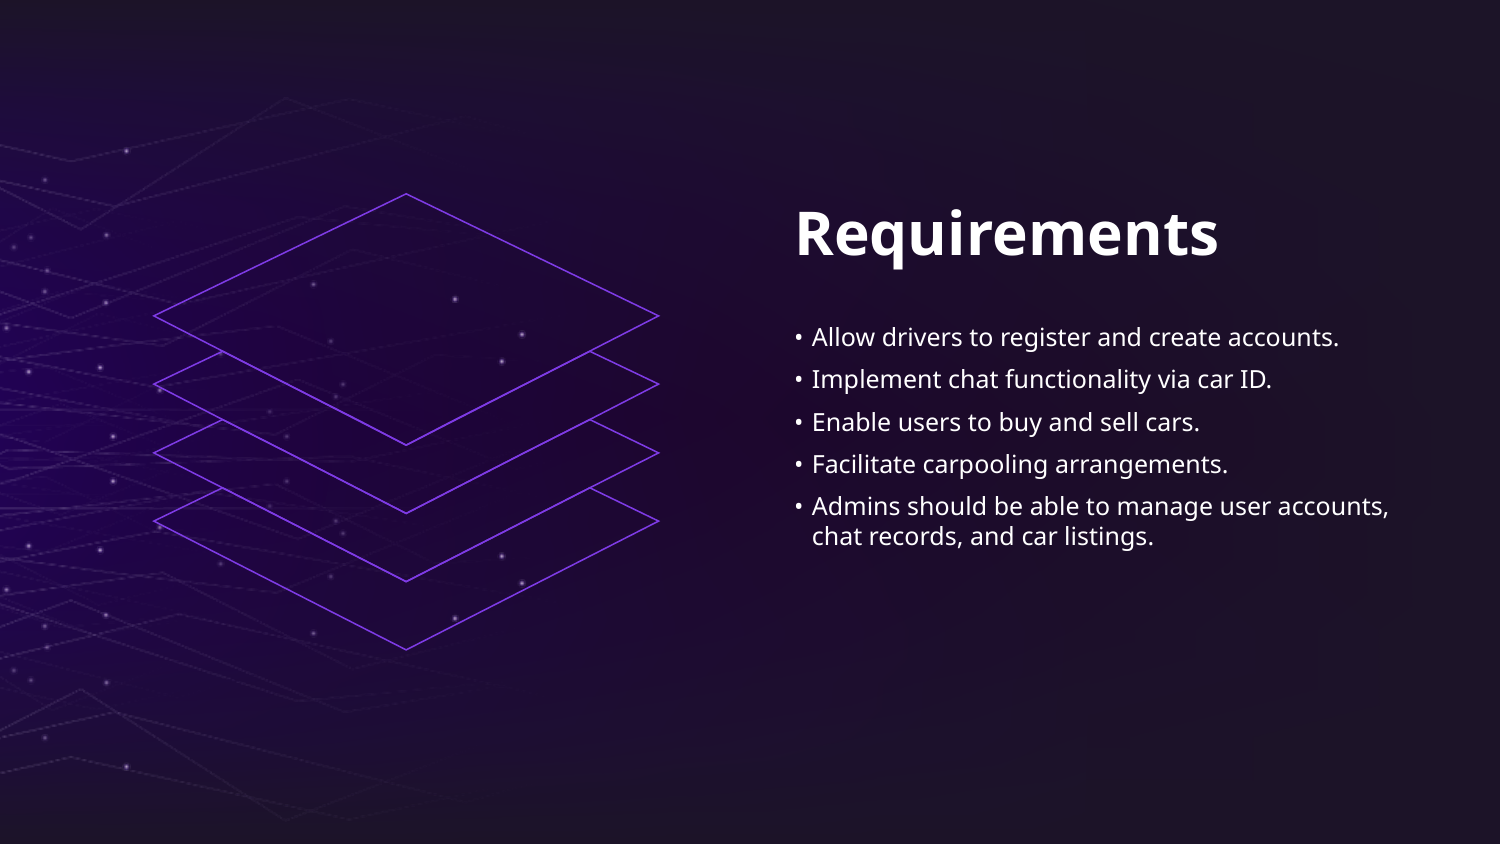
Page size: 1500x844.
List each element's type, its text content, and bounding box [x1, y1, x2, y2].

title Requirements [779, 110, 1384, 283]
picture [0, 0, 652, 844]
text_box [153, 193, 659, 651]
subtitle • Allow drivers to register and create accounts. • Implement chat functionality via car ID. • Enable users to buy and sell cars. • Facilitate carpooling arrangements. • Admins should be able to manage user accounts, chat records, and car listings. [779, 306, 1449, 730]
